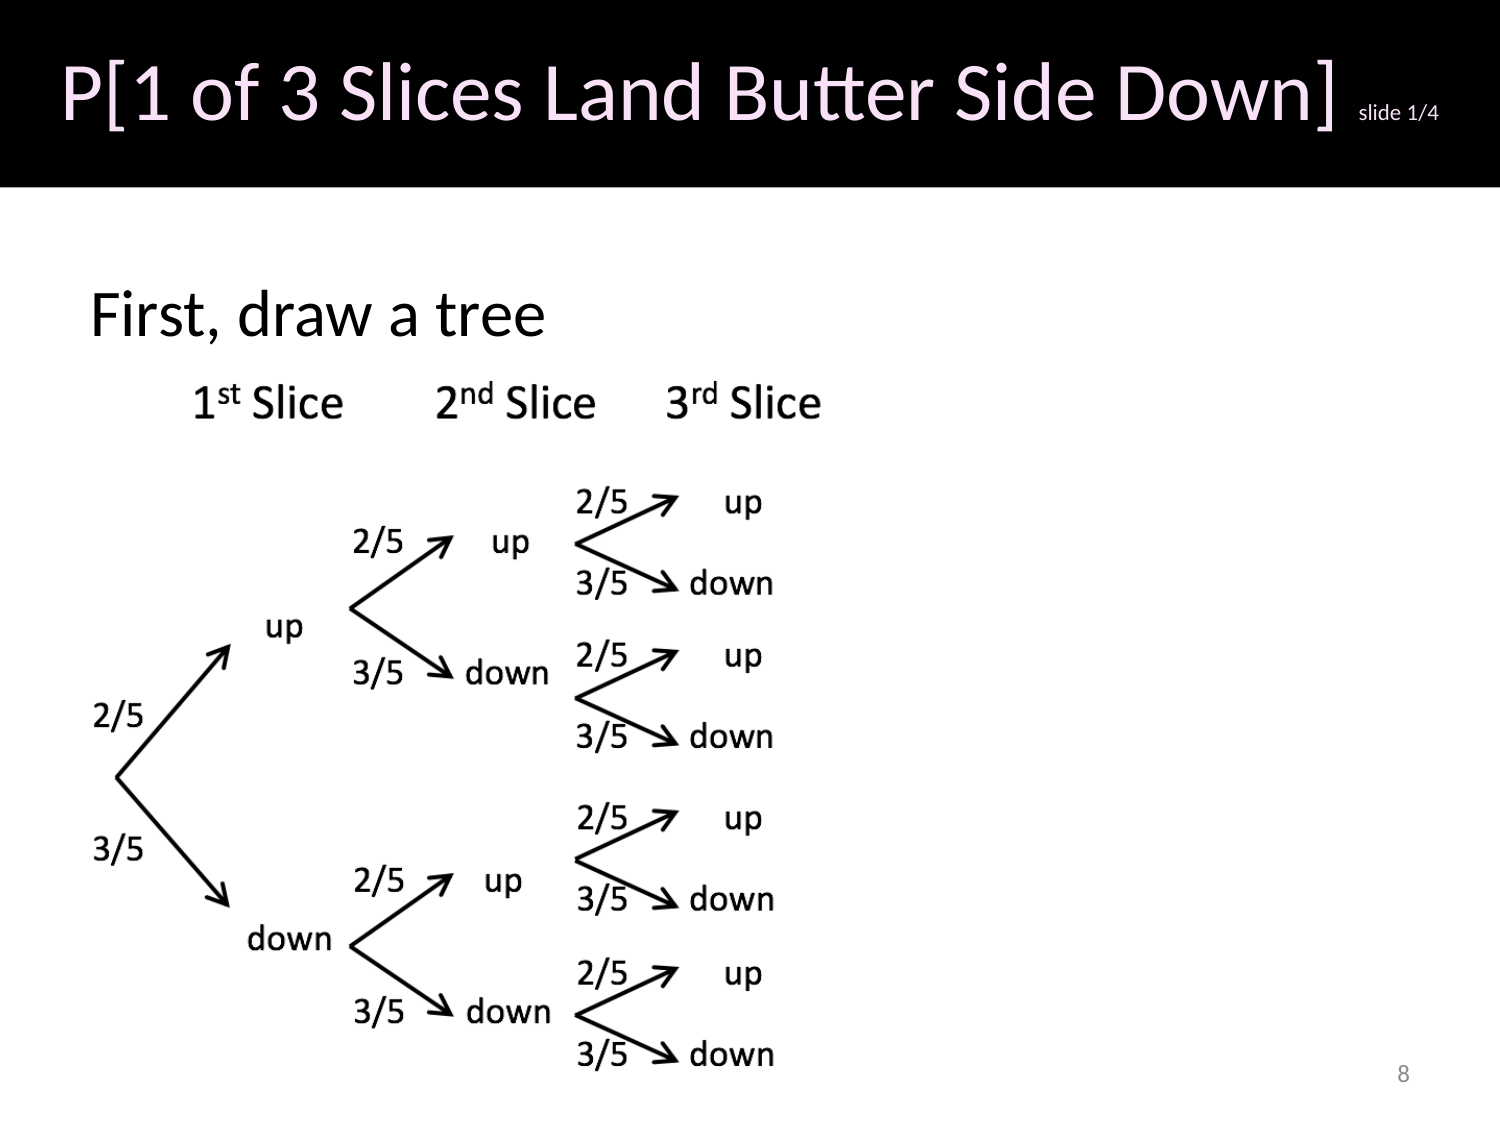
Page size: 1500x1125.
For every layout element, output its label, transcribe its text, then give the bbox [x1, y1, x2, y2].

slide_number 8 [1074, 1042, 1425, 1103]
list First, draw a tree [75, 262, 1425, 1103]
picture [87, 356, 834, 1091]
title P[1 of 3 Slices Land Butter Side Down] slide 1/4 [0, 0, 1500, 188]
